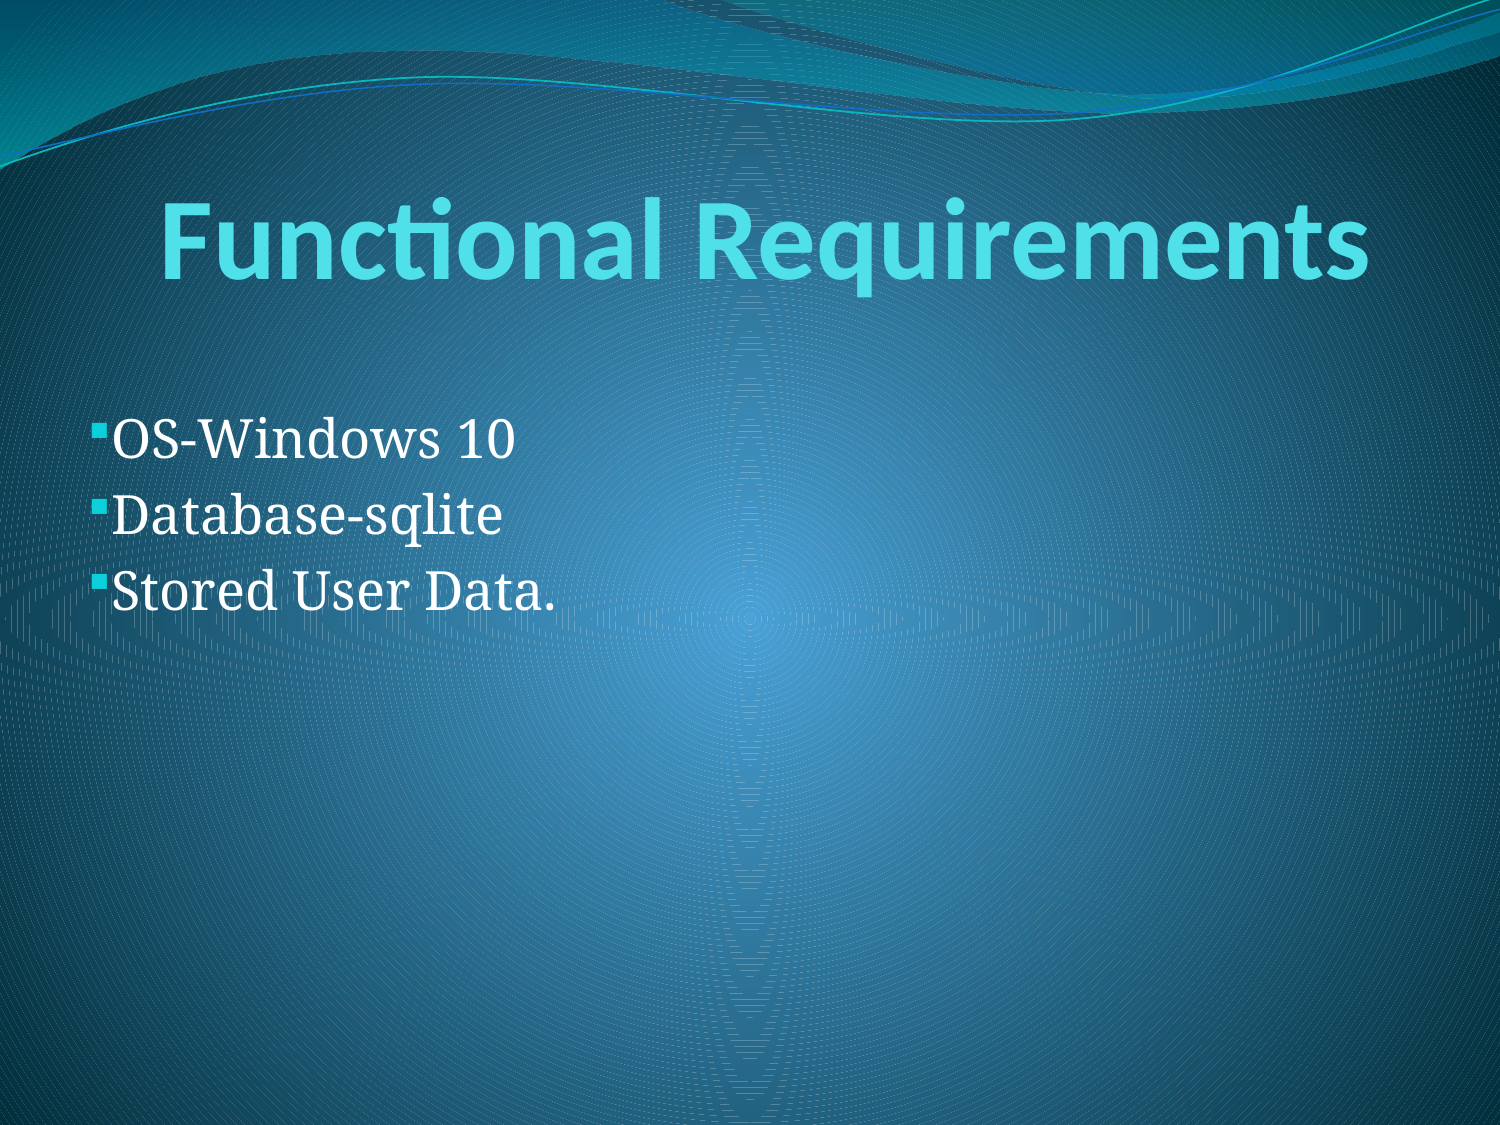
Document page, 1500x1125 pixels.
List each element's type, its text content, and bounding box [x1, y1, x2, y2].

title Functional Requirements [87, 90, 1376, 303]
subtitle OS-Windows 10 Database-sqlite Stored User Data. [87, 397, 1376, 953]
